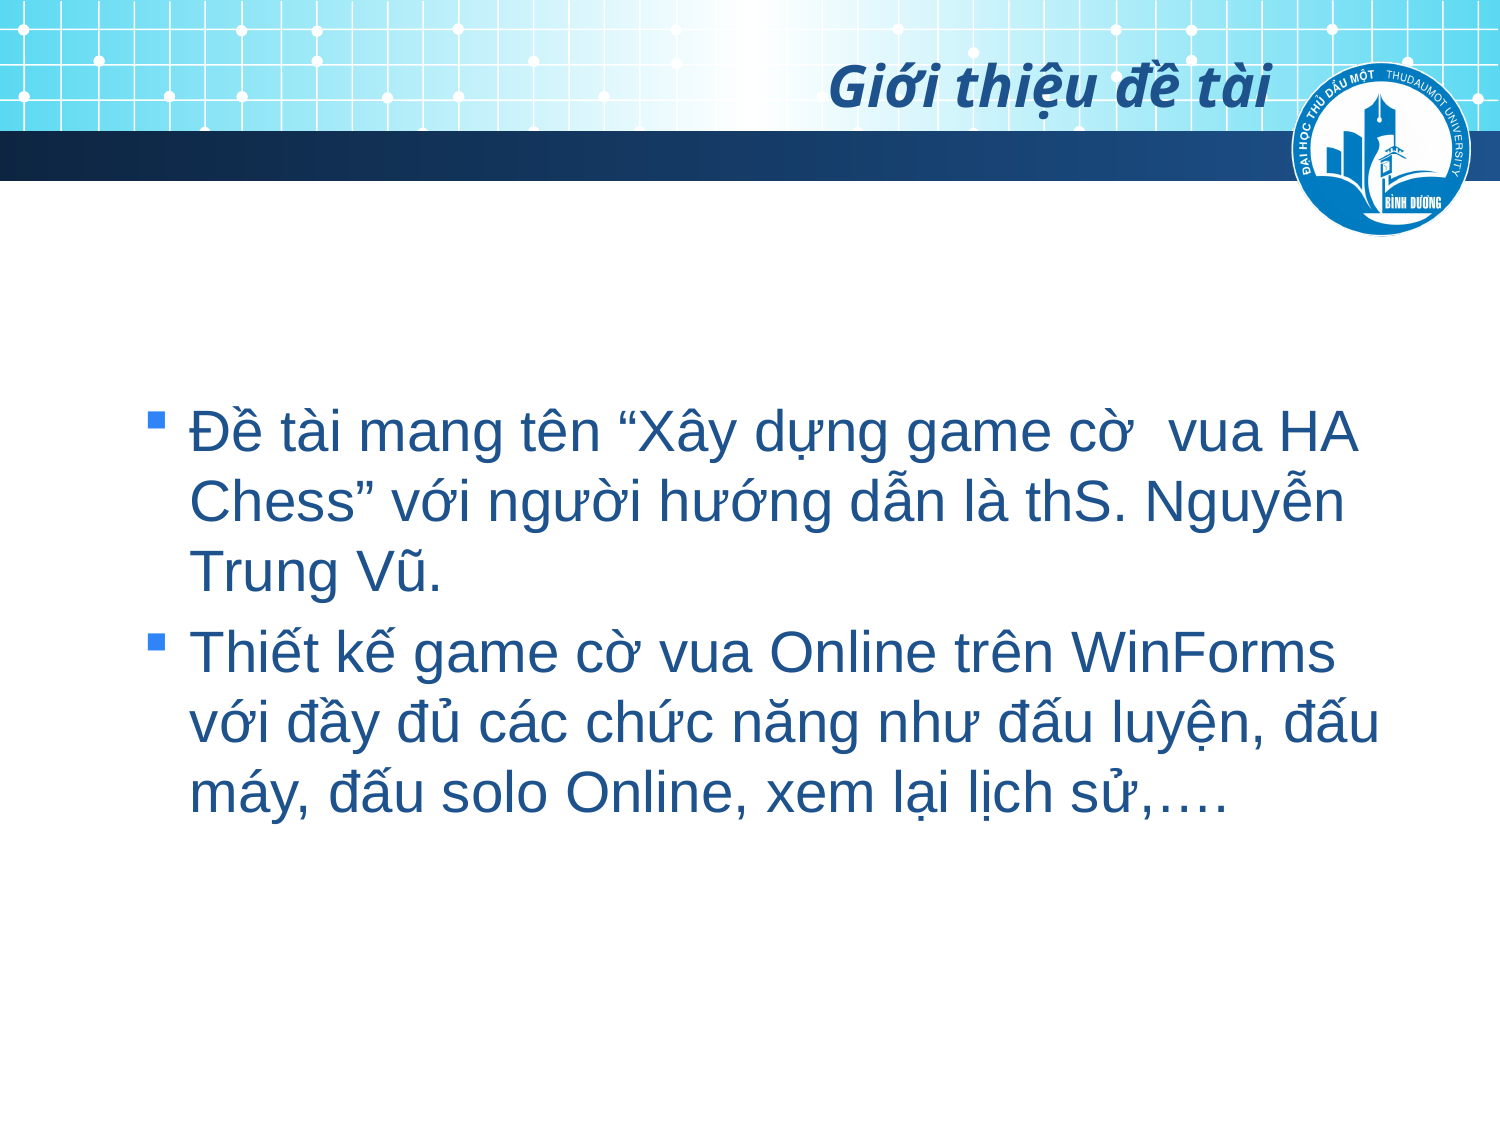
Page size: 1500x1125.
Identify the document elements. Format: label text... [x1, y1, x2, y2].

title Giới thiệu đề tài [75, 37, 1288, 130]
picture [1287, 42, 1476, 248]
text_box Đề tài mang tên “Xây dựng game cờ vua HA Chess” với người hướng dẫn là thS. Nguyễn Trung Vũ. Thiết kế game cờ vua Online trên WinForms với đầy đủ các chức năng như đấu luyện, đấu máy, đấu solo Online, xem lại lịch sử,…. [53, 385, 1403, 929]
